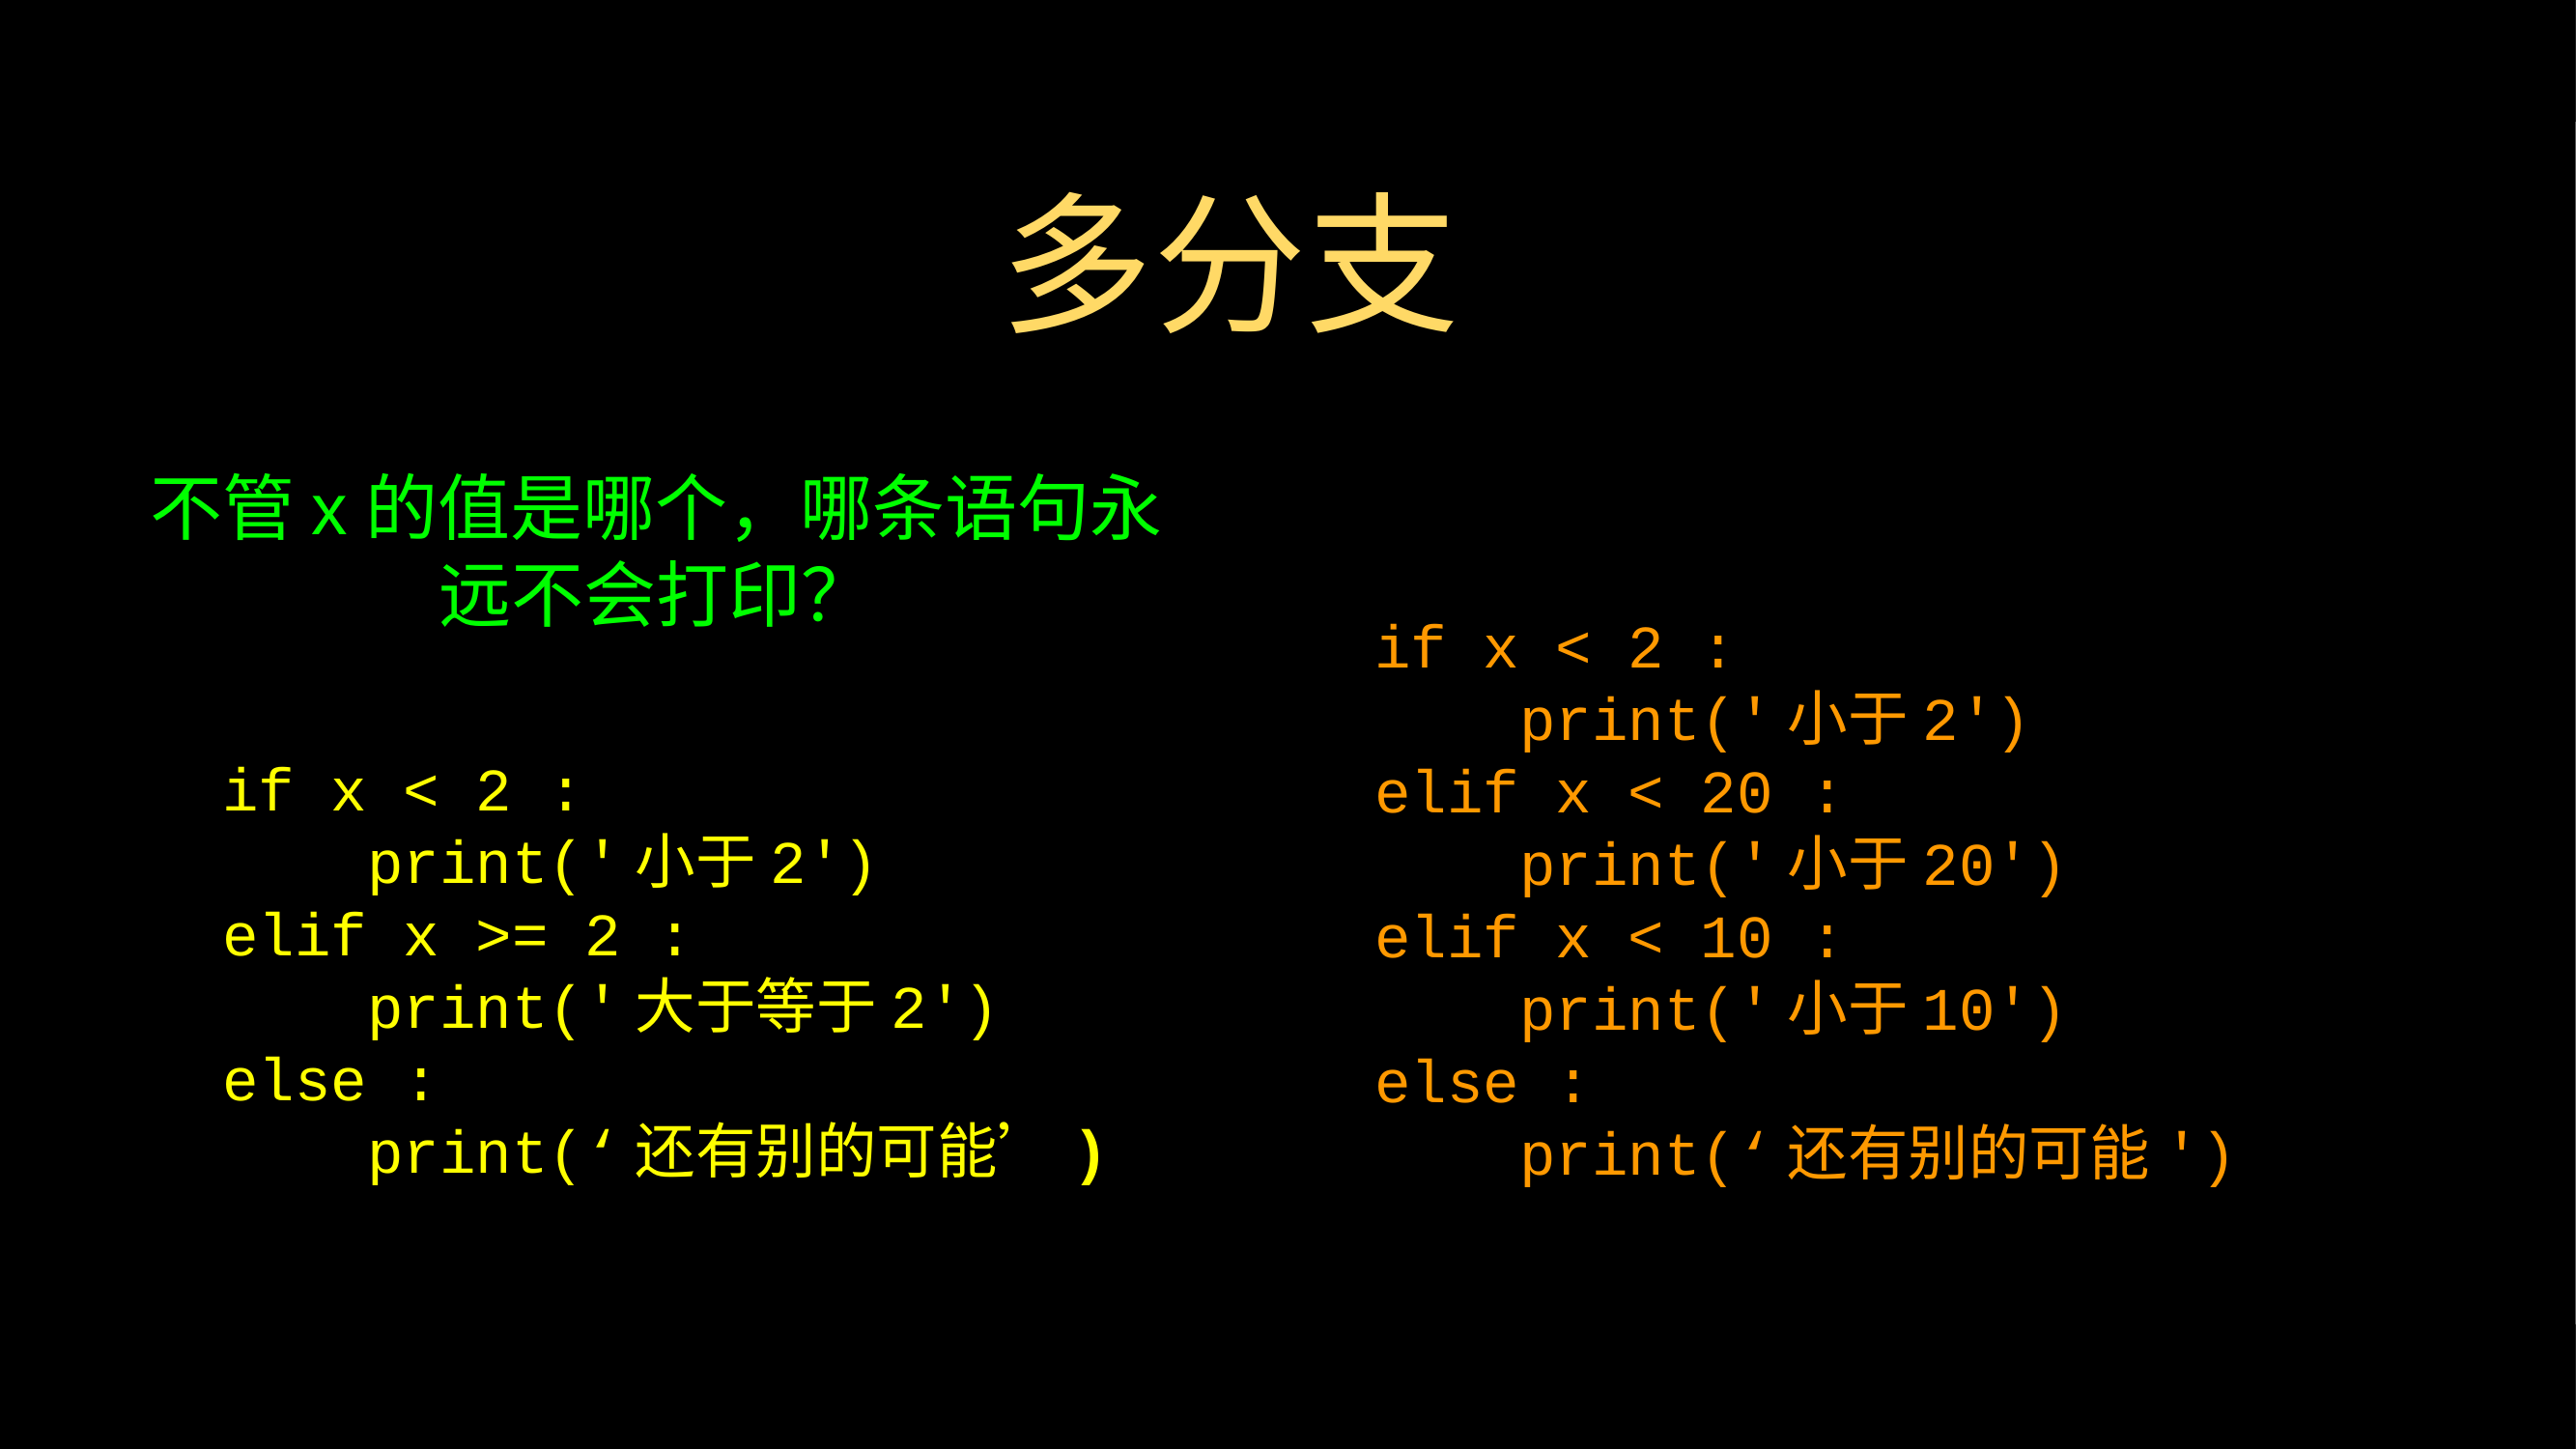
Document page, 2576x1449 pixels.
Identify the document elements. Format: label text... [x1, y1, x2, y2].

text_box if x < 2 : print('小于2') elif x >= 2 : print('大于等于2') else : print(‘还有别的可能’) [222, 750, 1261, 1185]
title 多分支 [183, 117, 2278, 404]
text_box 不管x的值是哪个，哪条语句永远不会打印？ [146, 462, 1166, 637]
text_box if x < 2 : print('小于2') elif x < 20 : print('小于20') elif x < 10 : print('小于10') else : print(‘还有别的可能') [1374, 608, 2391, 1187]
